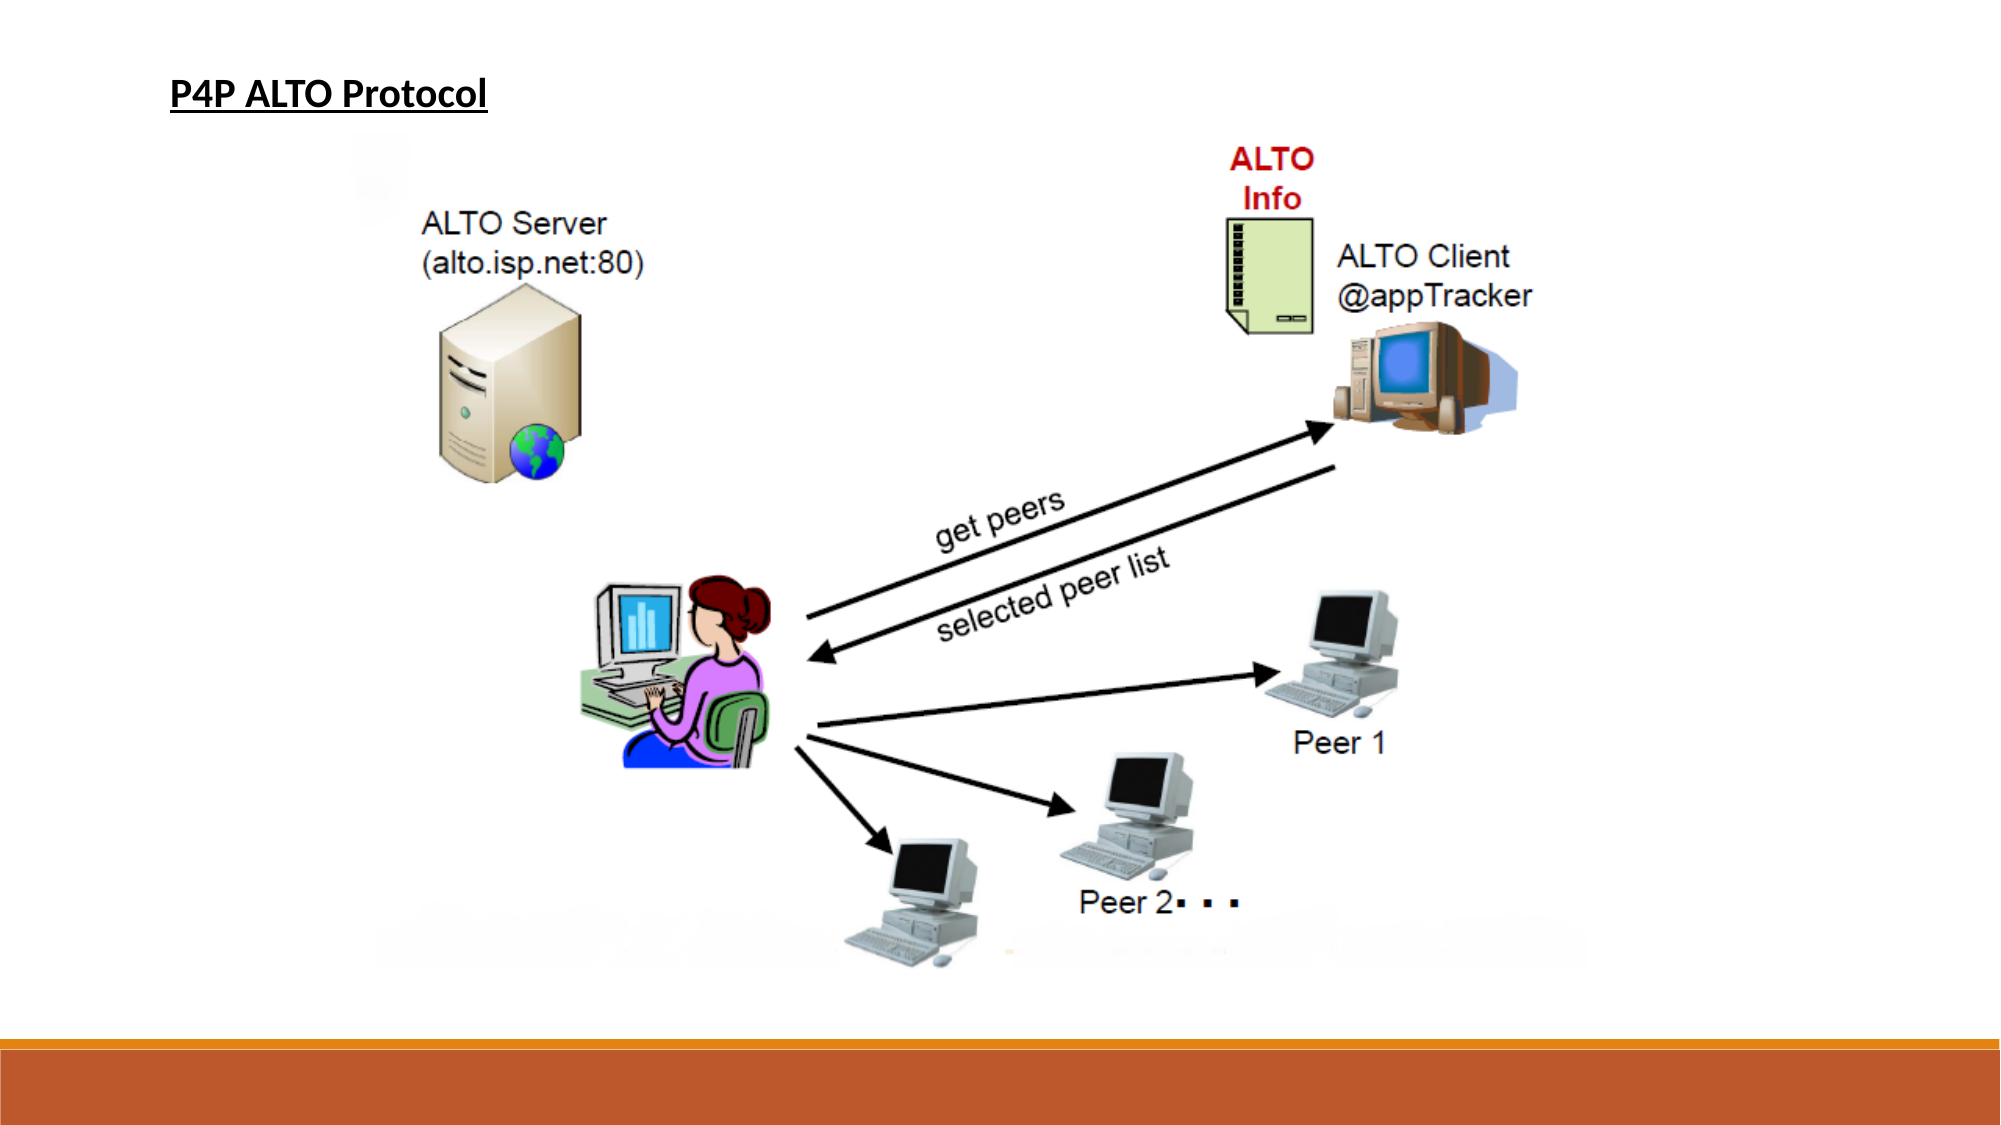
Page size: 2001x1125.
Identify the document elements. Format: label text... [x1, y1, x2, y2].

picture [340, 133, 1588, 971]
text_box P4P ALTO Protocol [155, 58, 1806, 223]
